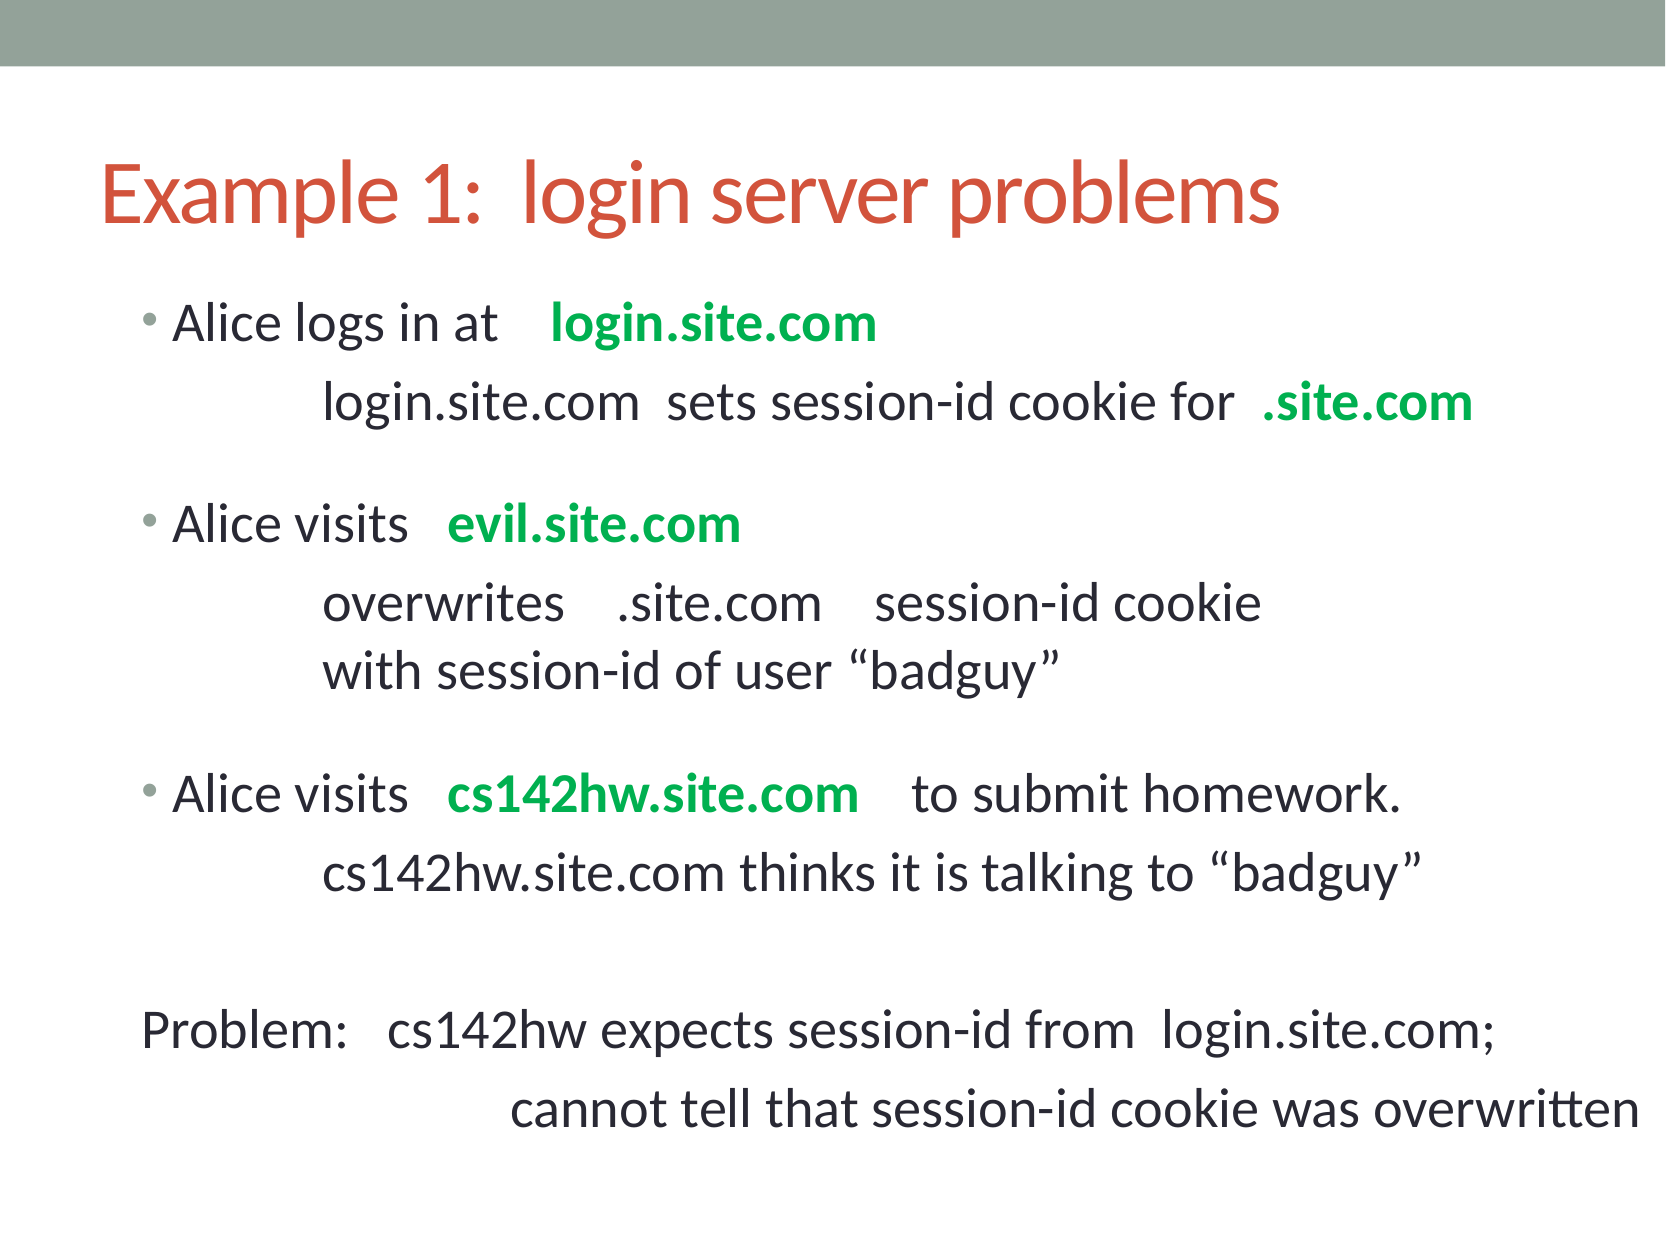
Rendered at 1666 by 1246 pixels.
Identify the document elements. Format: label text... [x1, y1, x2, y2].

list Alice logs in at login.site.com login.site.com sets session-id cookie for .site.com Alice visits evil.site.com overwrites .site.com session-id cookie with session-id of user “badguy” Alice visits cs142hw.site.com to submit homework. cs142hw.site.com thinks it is talking to “badguy” Problem: cs142hw expects session-id from login.site.com; cannot tell that session-id cookie was overwritten [124, 276, 1666, 1232]
title Example 1: login server problems [83, 96, 1582, 277]
